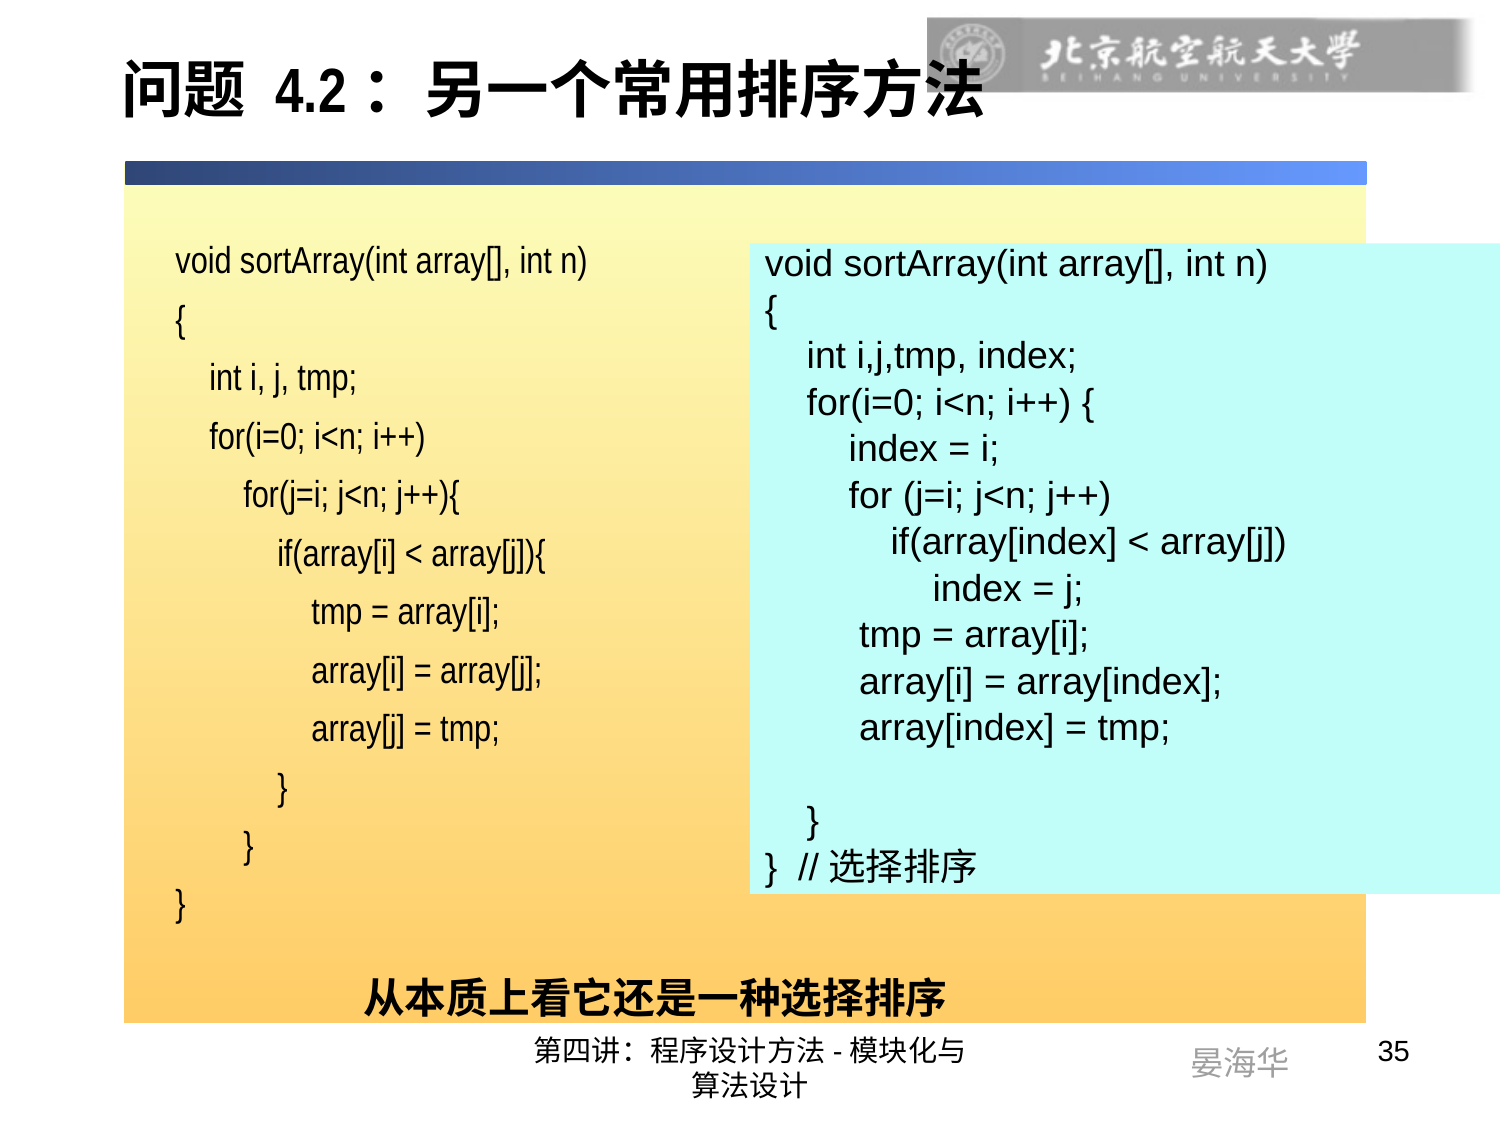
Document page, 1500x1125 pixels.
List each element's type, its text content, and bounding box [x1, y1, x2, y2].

slide_number 35 [1074, 1024, 1426, 1103]
text_box 从本质上看它还是一种选择排序 [348, 964, 1046, 1029]
picture [927, 0, 1500, 102]
text_box void sortArray(int array[], int n) { int i,j,tmp, index; for(i=0; i<n; i++) { index = i; for (j=i; j<n; j++) if(array[index] < array[j]) index = j; tmp = array[i]; array[i] = array[index]; array[index] = tmp; } } //选择排序 [749, 243, 1500, 894]
title 问题 4.2：另一个常用排序方法 [105, 25, 1450, 164]
footer 第四讲：程序设计方法-模块化与算法设计 [512, 1029, 988, 1103]
list void sortArray(int array[], int n) { int i, j, tmp; for(i=0; i<n; i++) for(j=i; j<n; j++){ if(array[i] < array[j]){ tmp = array[i]; array[i] = array[j]; array[j] = tmp; } } } [160, 237, 1327, 986]
